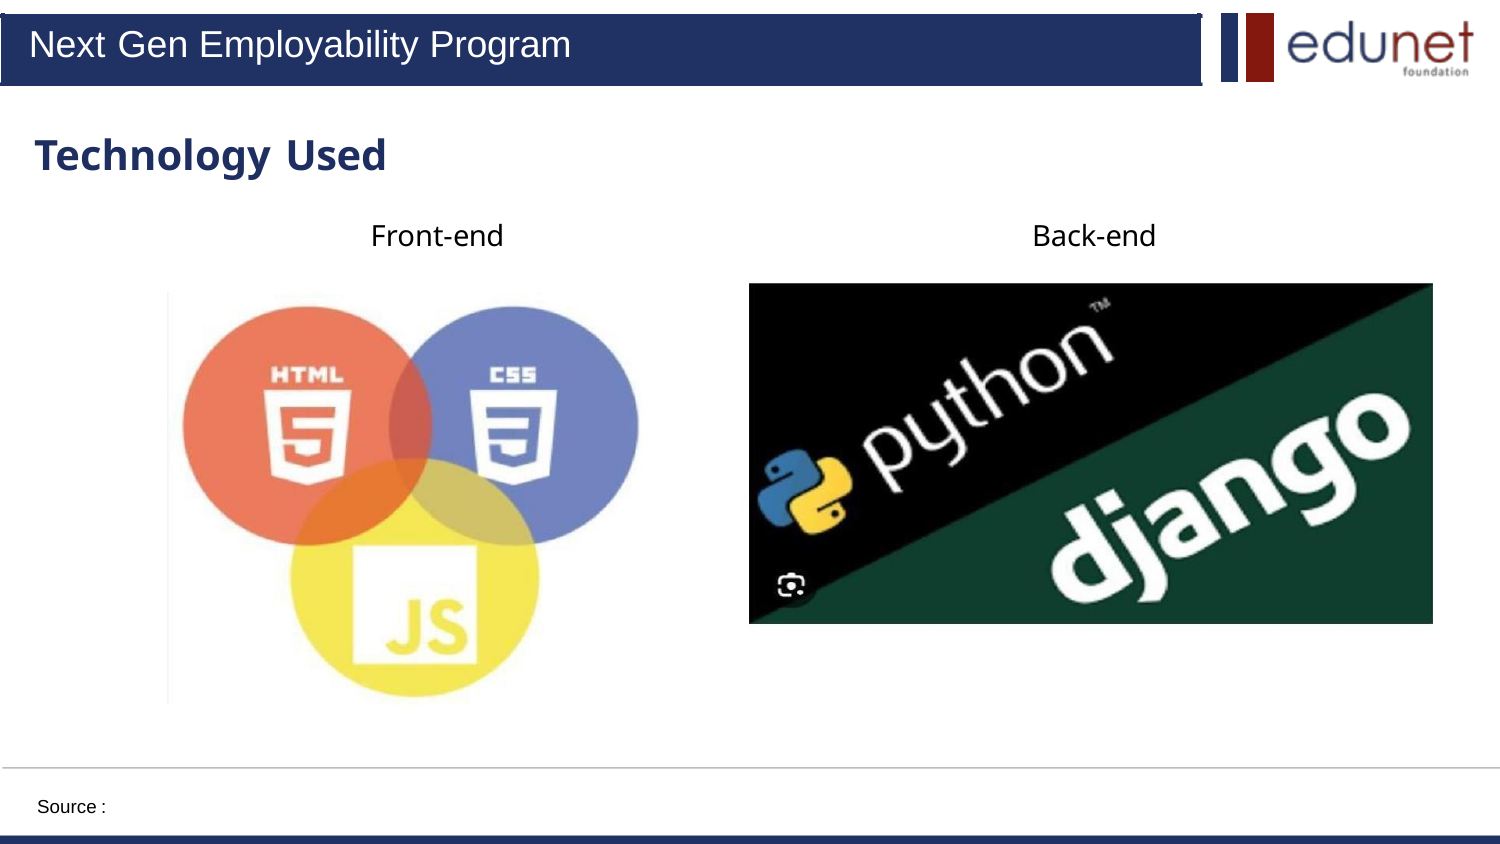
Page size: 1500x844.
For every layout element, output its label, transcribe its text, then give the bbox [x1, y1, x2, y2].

picture [0, 835, 1500, 844]
picture [166, 280, 1434, 705]
text_box Back-end [1029, 214, 1235, 252]
text_box Front-end [368, 214, 574, 252]
text_box Technology Used [32, 126, 413, 180]
text_box Source : [34, 794, 109, 817]
picture [0, 13, 1474, 87]
